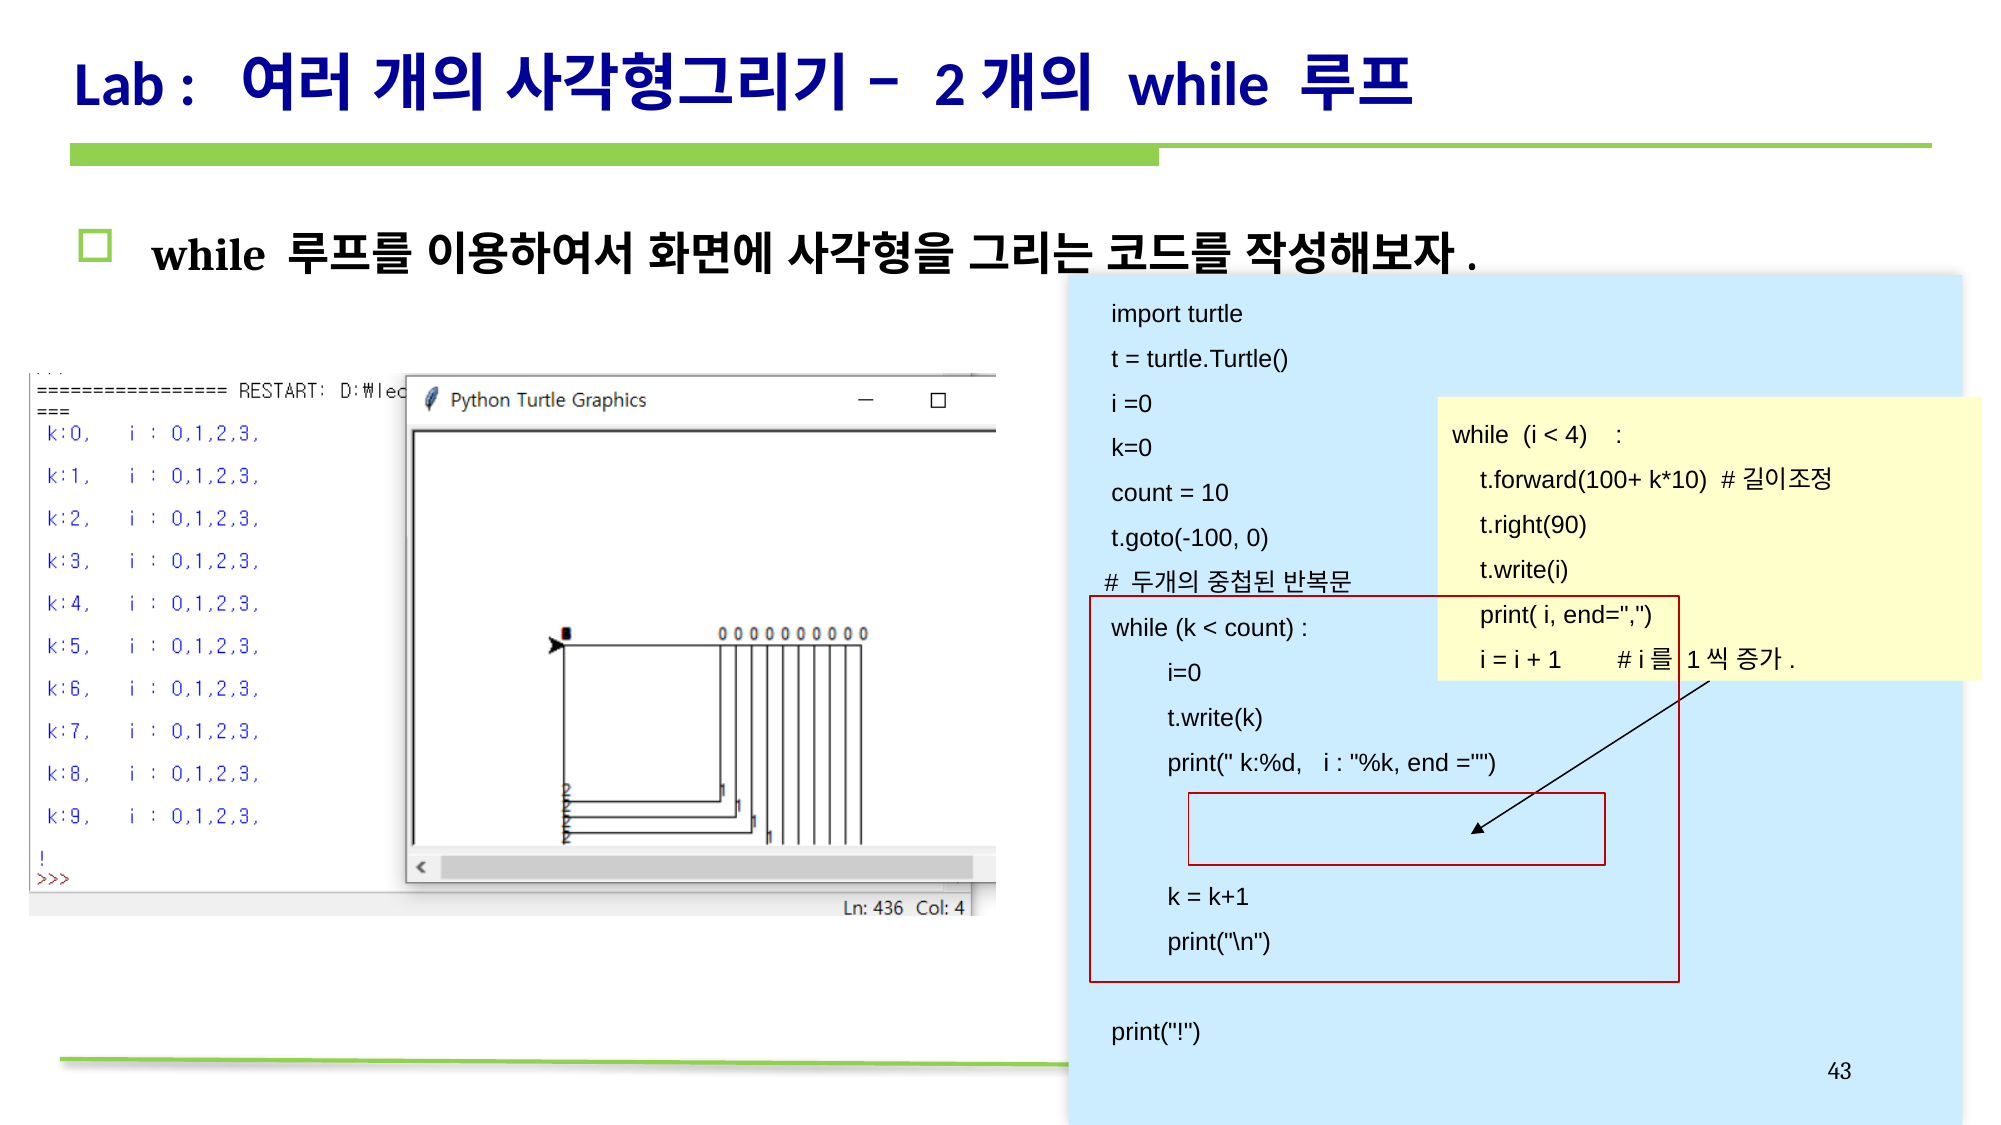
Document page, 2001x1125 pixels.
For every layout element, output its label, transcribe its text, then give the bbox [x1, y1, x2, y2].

list while 루프를 이용하여서 화면에 사각형을 그리는 코드를 작성해보자. [59, 189, 1933, 1031]
text_box while (i < 4) : t.forward(100+ k*10) #길이조정 t.right(90) t.write(i) print( i, end=",") i = i + 1 # i를 1씩 증가. [1437, 396, 1982, 681]
text_box import turtle t = turtle.Turtle() i =0 k=0 count = 10 t.goto(-100, 0) # 두개의 중첩된 반복문 while (k < count) : i=0 t.write(k) print(" k:%d, i : "%k, end ="") k = k+1 print("\n") print("!") [1068, 275, 1963, 1125]
slide_number 43 [1433, 1046, 1867, 1125]
text_box [1188, 793, 1606, 866]
text_box [1090, 595, 1680, 982]
picture [29, 372, 997, 916]
title Lab : 여러 개의 사각형그리기 – 2개의 while 루프 [59, 13, 1933, 126]
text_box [1470, 684, 1710, 835]
